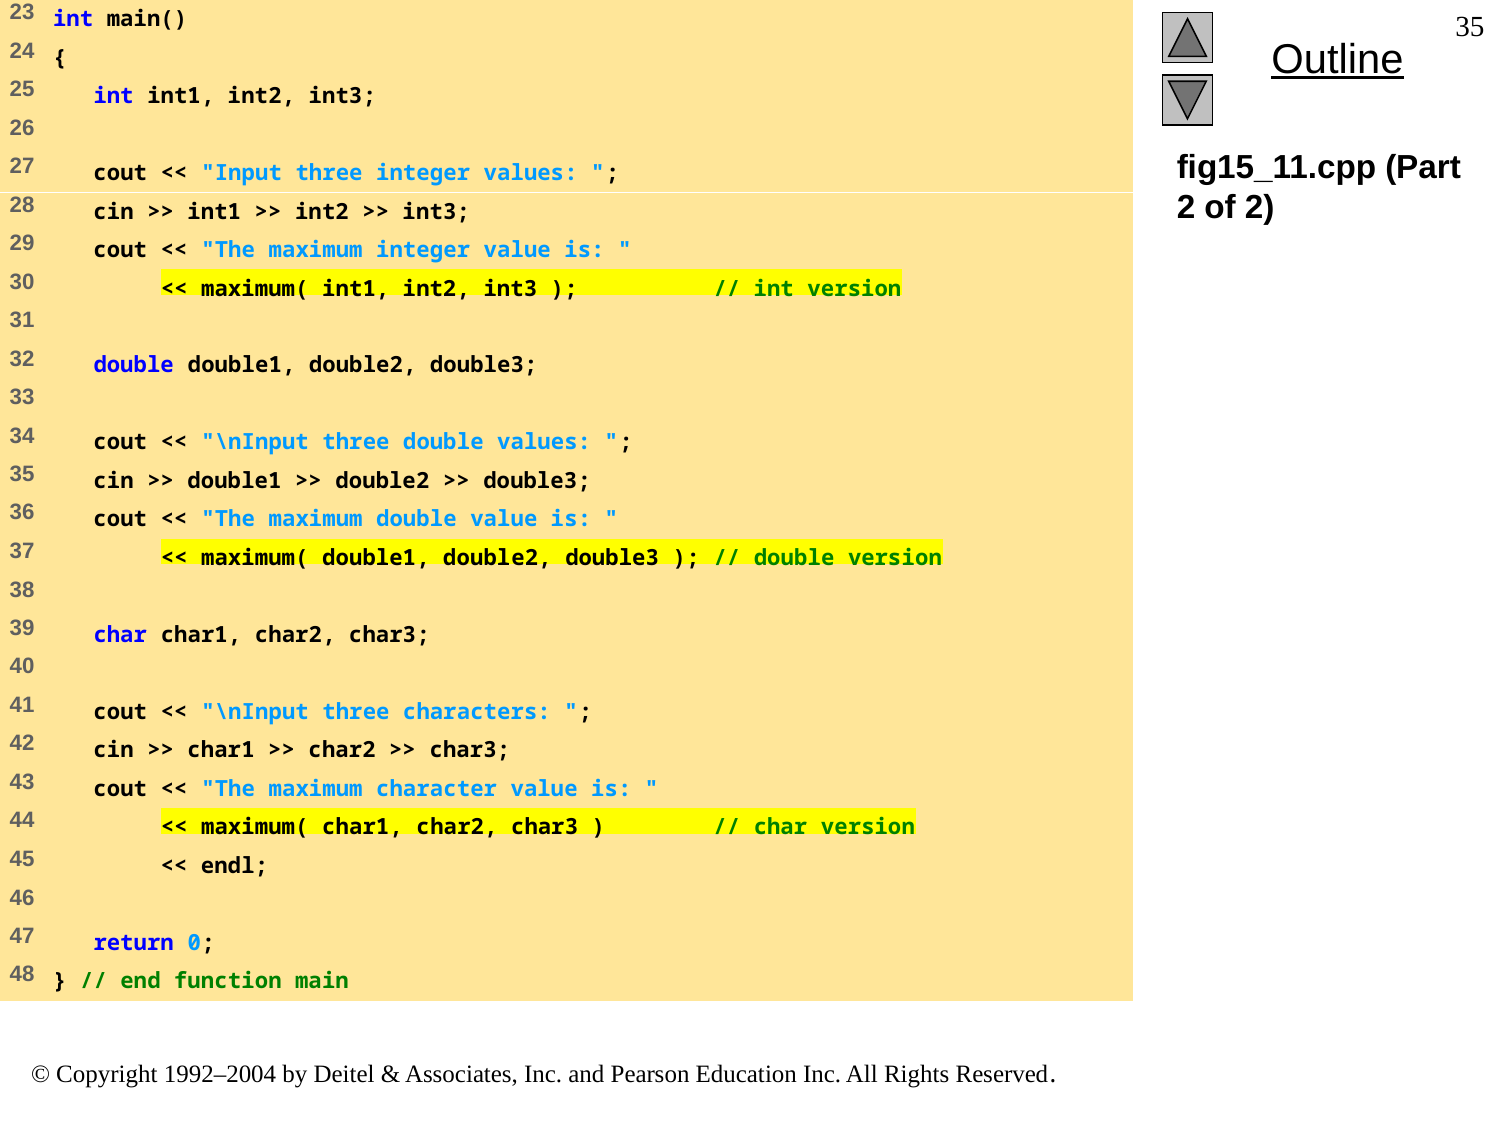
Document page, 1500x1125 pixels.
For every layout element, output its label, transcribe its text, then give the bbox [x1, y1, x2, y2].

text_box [0, 0, 1135, 1040]
slide_number 35 [1425, 0, 1500, 75]
title fig15_11.cpp (Part 2 of 2) [1161, 137, 1500, 925]
